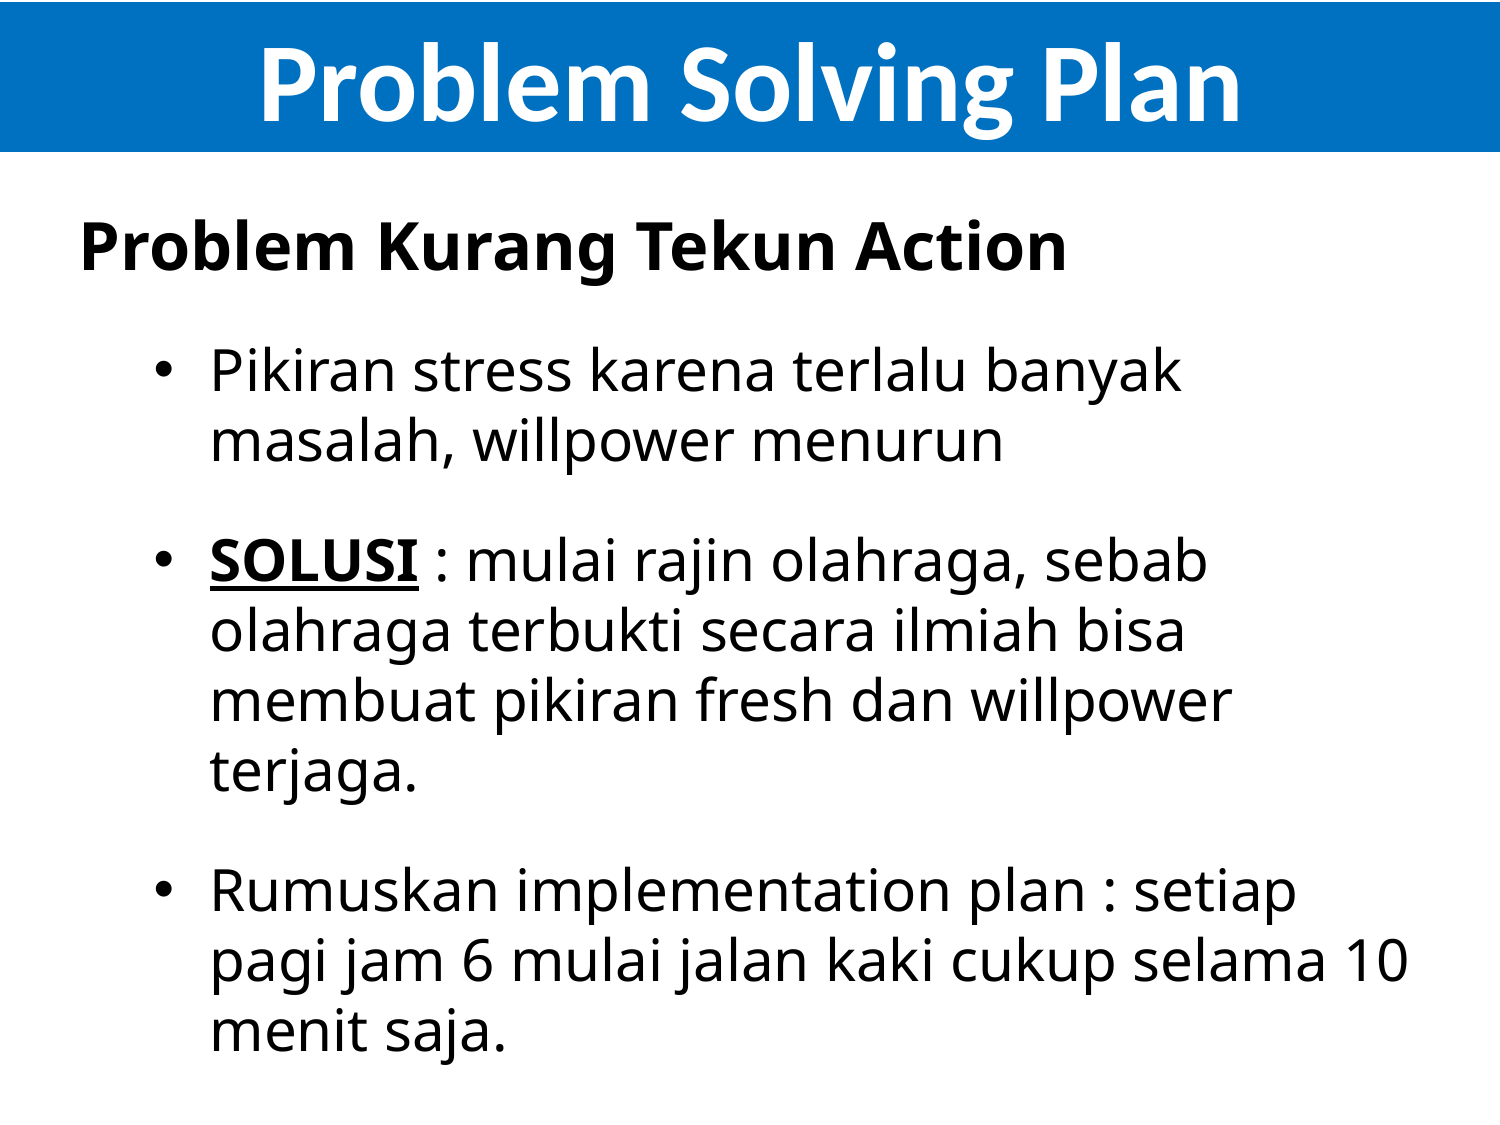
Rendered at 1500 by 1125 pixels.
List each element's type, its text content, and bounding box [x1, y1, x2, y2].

text_box Problem Kurang Tekun Action Pikiran stress karena terlalu banyak masalah, willpower menurun SOLUSI : mulai rajin olahraga, sebab olahraga terbukti secara ilmiah bisa membuat pikiran fresh dan willpower terjaga. Rumuskan implementation plan : setiap pagi jam 6 mulai jalan kaki cukup selama 10 menit saja. [63, 196, 1440, 1071]
text_box Problem Solving Plan [0, 2, 1500, 152]
